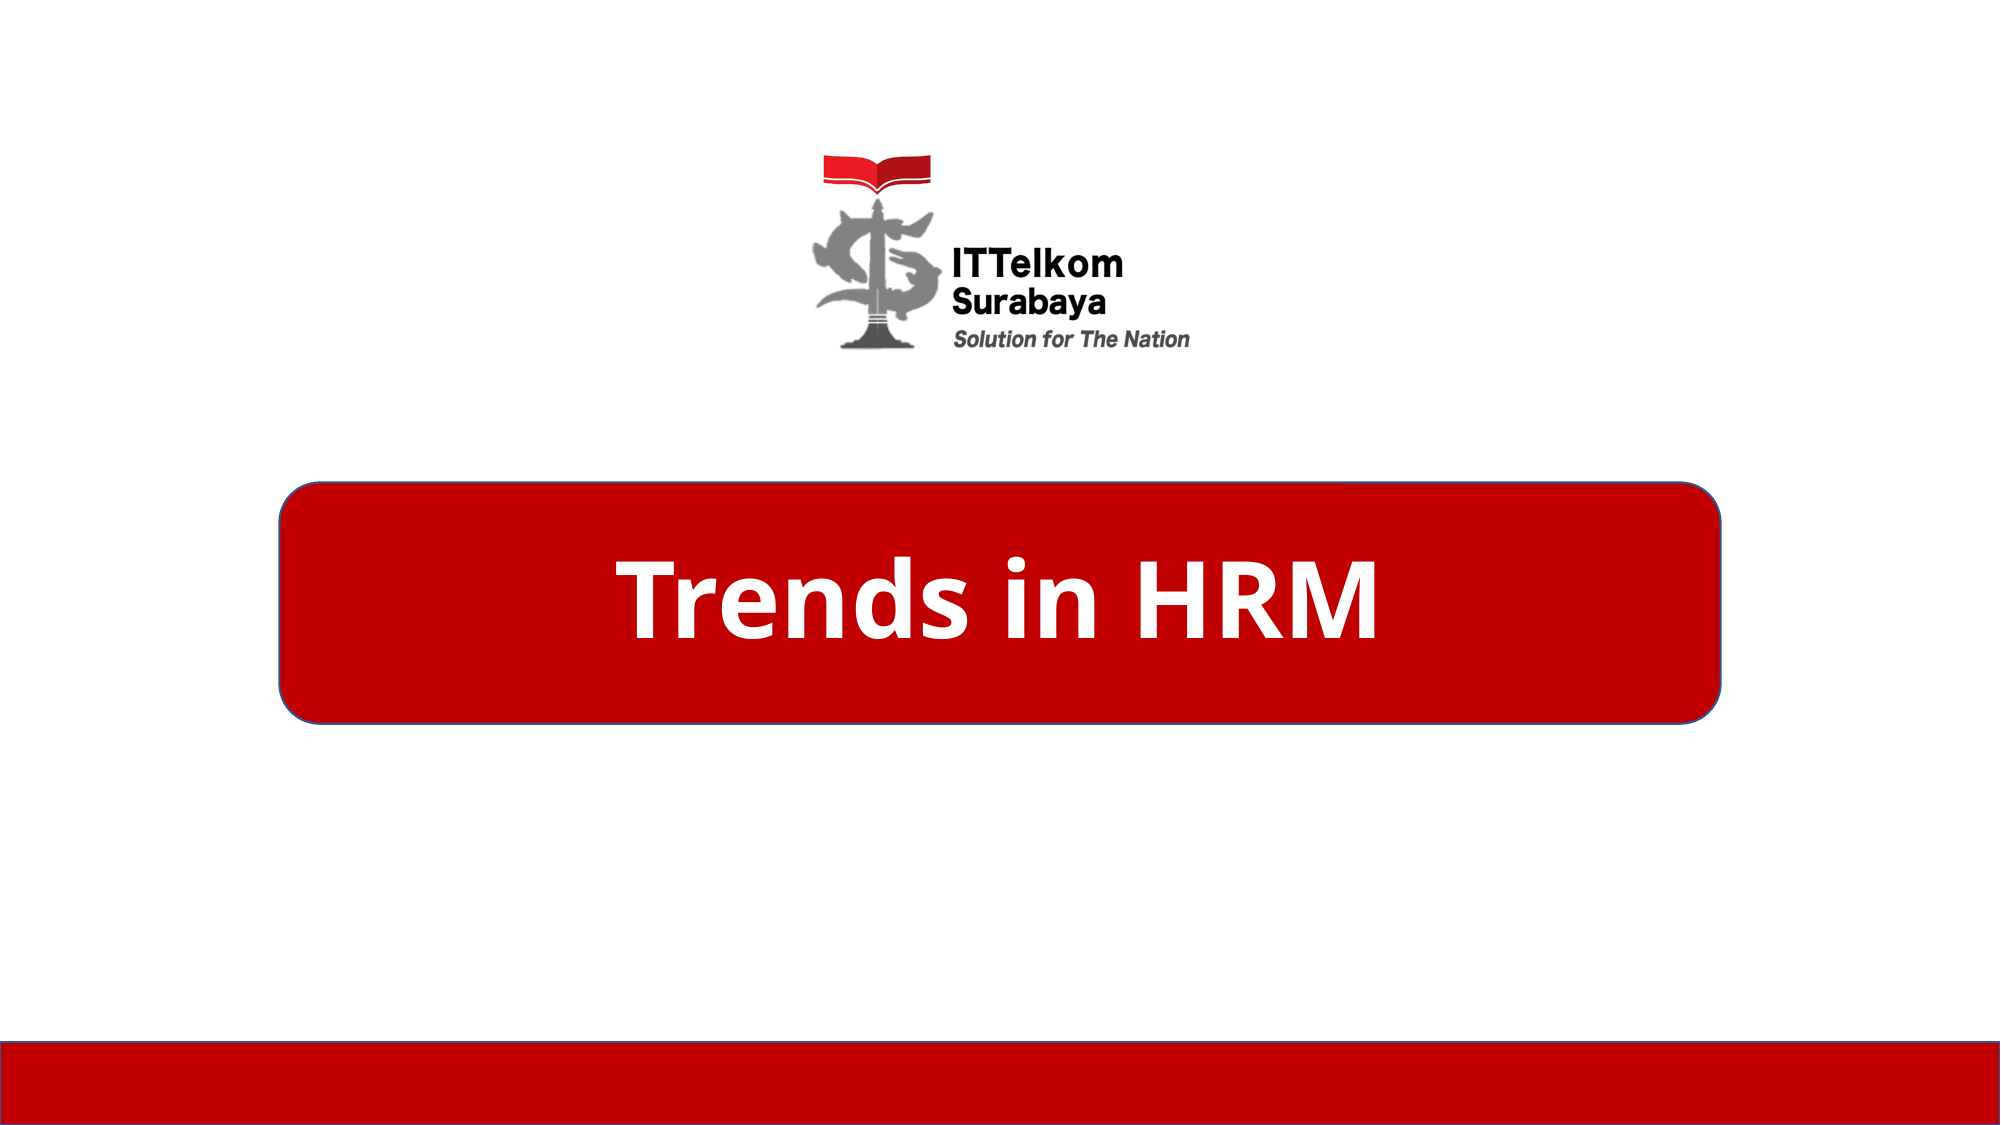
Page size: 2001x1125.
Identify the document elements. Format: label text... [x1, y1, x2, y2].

picture [809, 151, 1191, 355]
text_box [278, 481, 1722, 725]
title Trends in HRM [323, 537, 1677, 669]
text_box [0, 1041, 2000, 1125]
